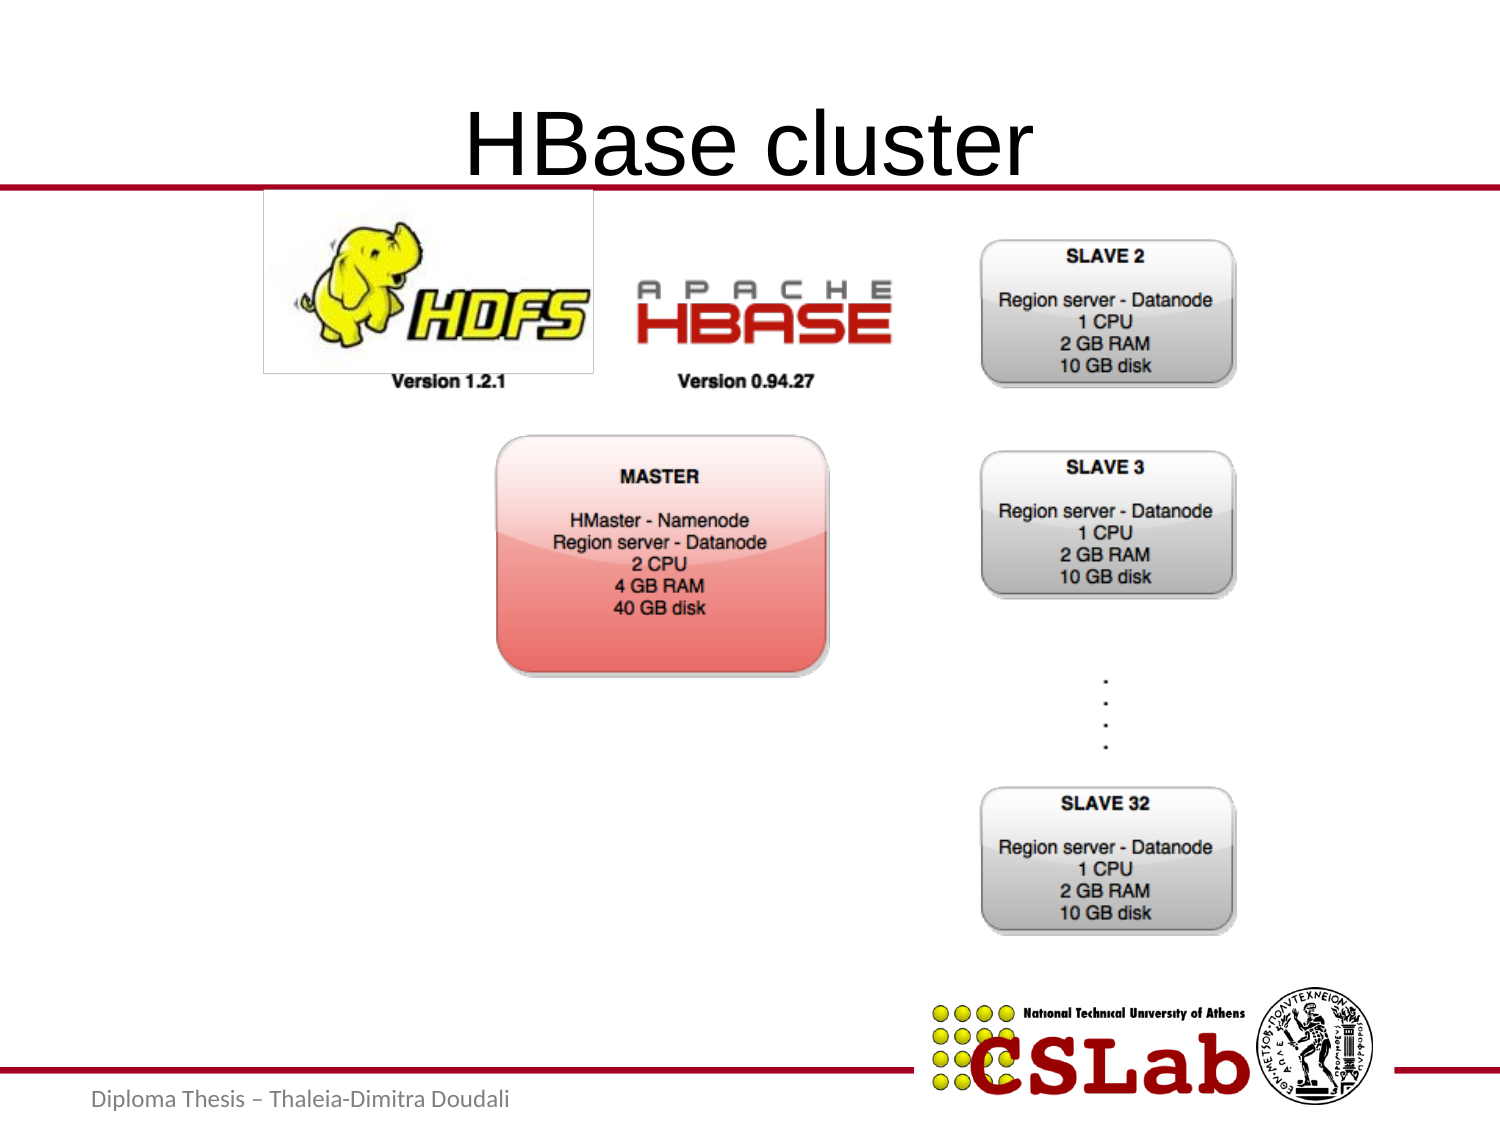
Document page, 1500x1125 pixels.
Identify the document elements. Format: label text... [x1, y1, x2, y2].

picture [925, 987, 1373, 1105]
picture [262, 188, 1238, 937]
text_box HBase cluster [74, 44, 1425, 233]
